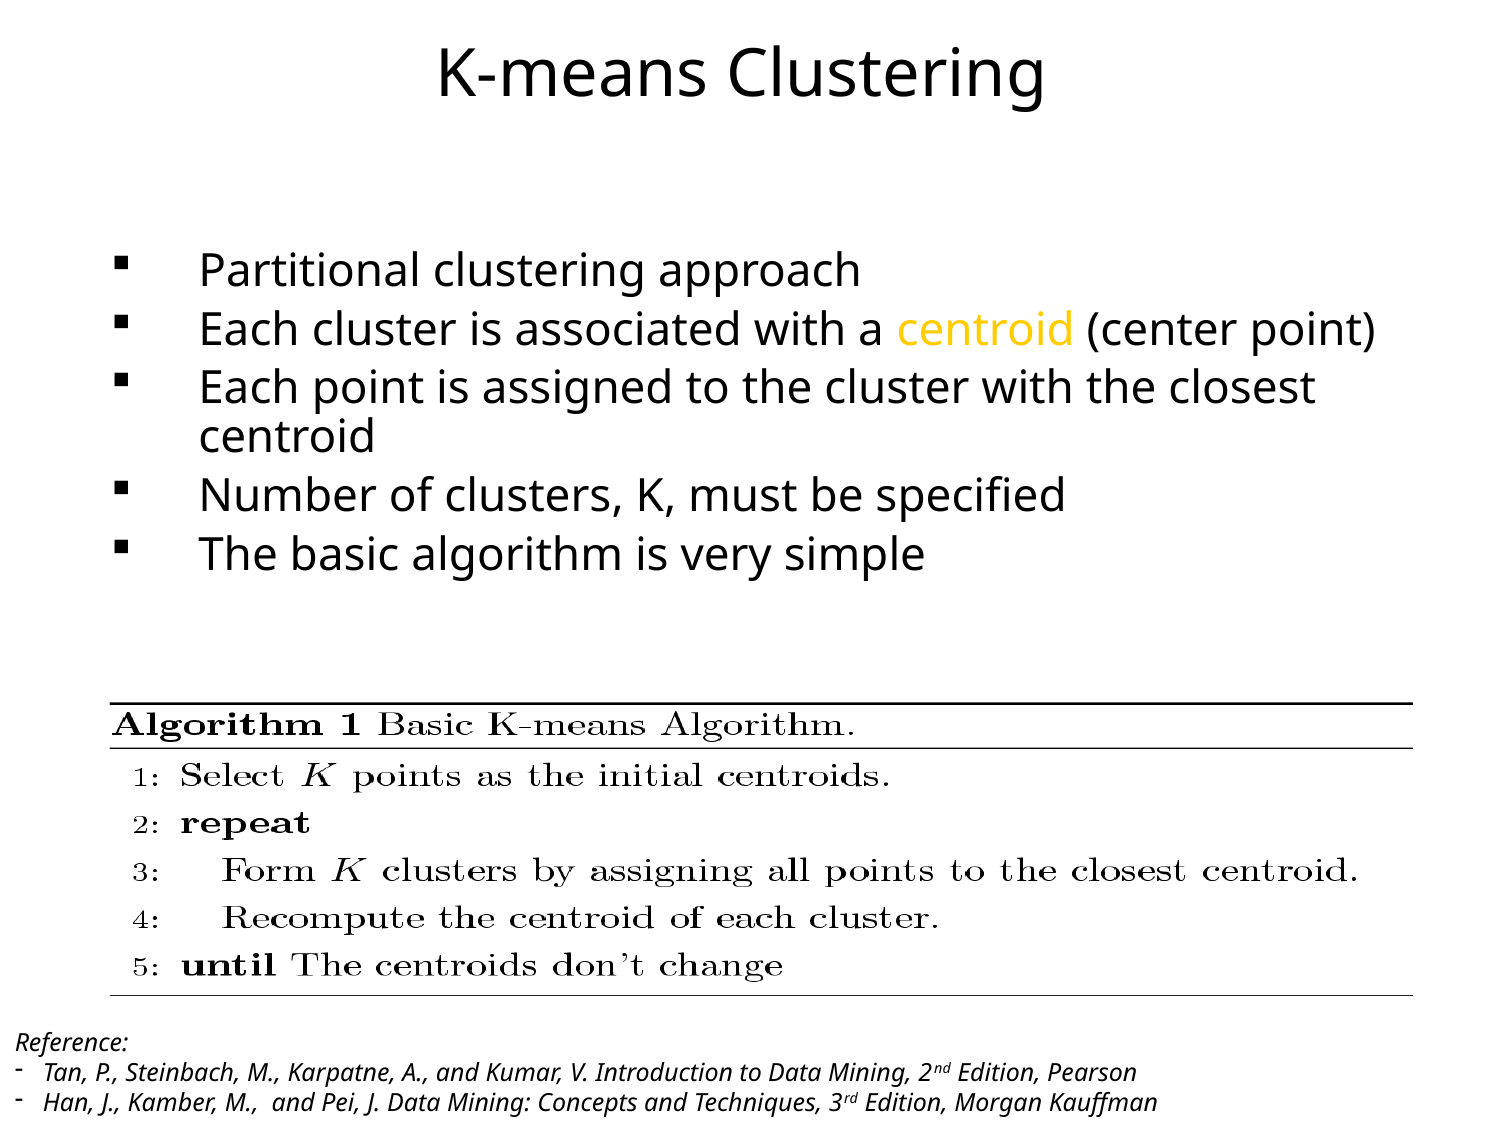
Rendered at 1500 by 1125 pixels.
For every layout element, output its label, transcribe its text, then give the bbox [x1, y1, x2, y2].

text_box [74, 677, 1413, 1026]
title K-means Clustering [62, 24, 1422, 116]
list Partitional clustering approach Each cluster is associated with a centroid (center point) Each point is assigned to the cluster with the closest centroid Number of clusters, K, must be specified The basic algorithm is very simple [95, 239, 1423, 367]
